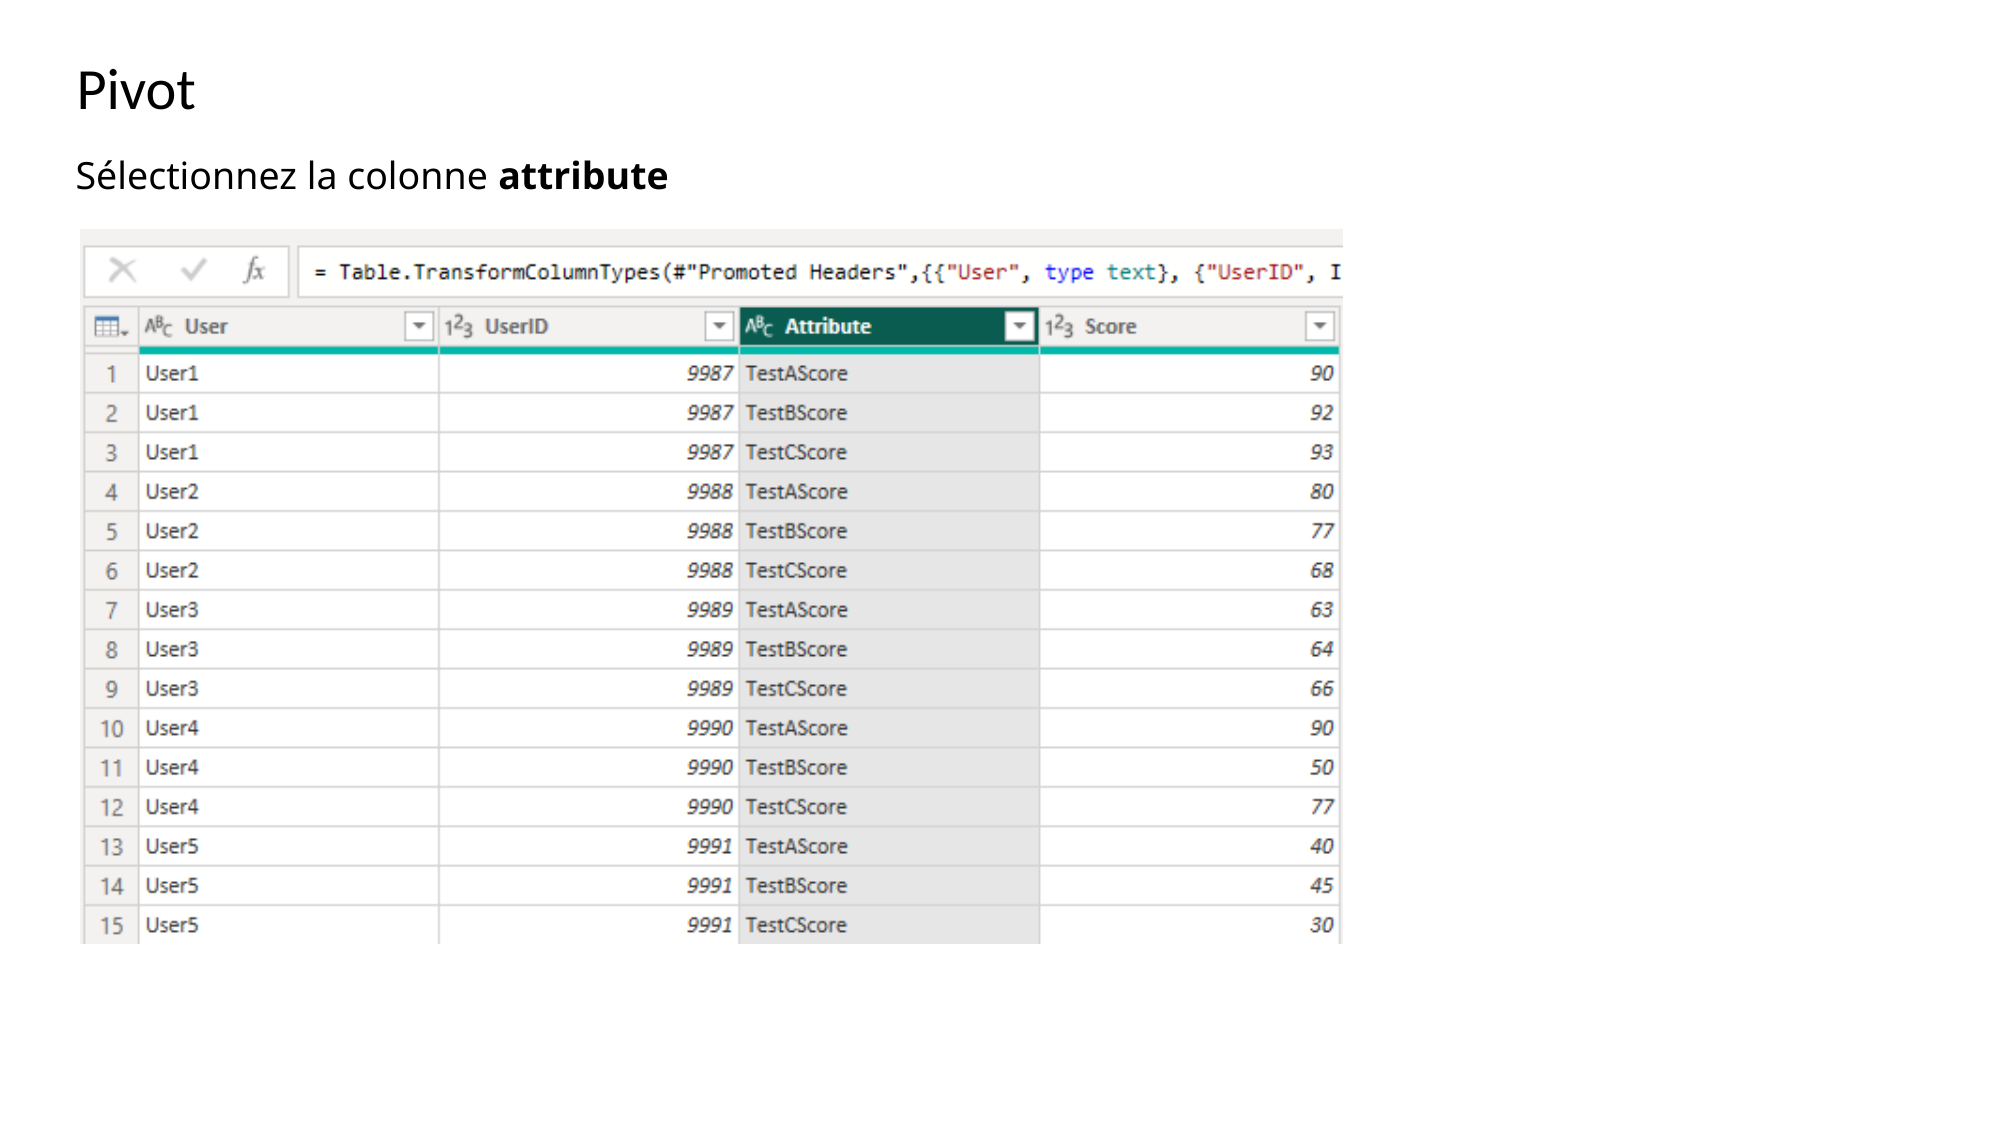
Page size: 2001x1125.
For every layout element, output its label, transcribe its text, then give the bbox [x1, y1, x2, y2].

picture [80, 229, 1343, 944]
text_box Sélectionnez la colonne attribute [60, 142, 1889, 205]
text_box Pivot [61, 43, 211, 129]
